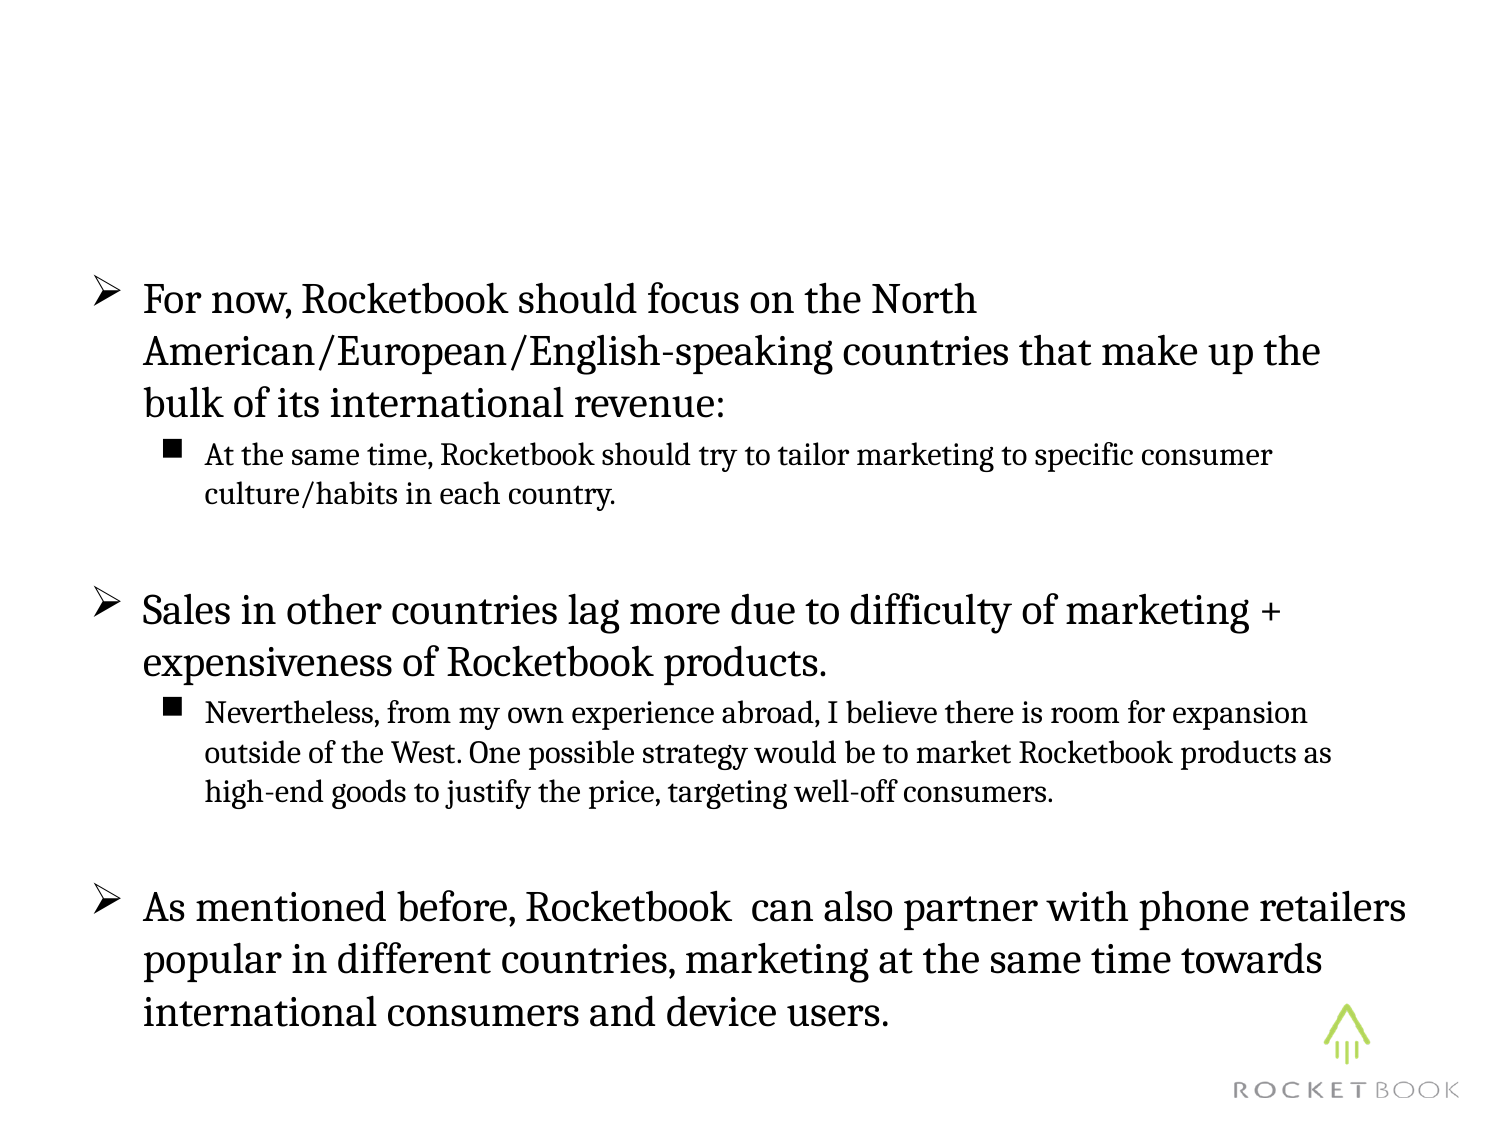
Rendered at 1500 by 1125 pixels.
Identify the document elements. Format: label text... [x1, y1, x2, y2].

list We can look at the relative frequency distributions for an even more detailed representation… [1234, 1003, 1459, 1098]
list For now, Rocketbook should focus on the North American/European/English-speaking countries that make up the bulk of its international revenue: At the same time, Rocketbook should try to tailor marketing to specific consumer culture/habits in each country. Sales in other countries lag more due to difficulty of marketing + expensiveness of Rocketbook products. Nevertheless, from my own experience abroad, I believe there is room for expansion outside of the West. One possible strategy would be to market Rocketbook products as high-end goods to justify the price, targeting well-off consumers. As mentioned before, Rocketbook can also partner with phone retailers popular in different countries, marketing at the same time towards international consumers and device users. [75, 262, 1425, 1047]
